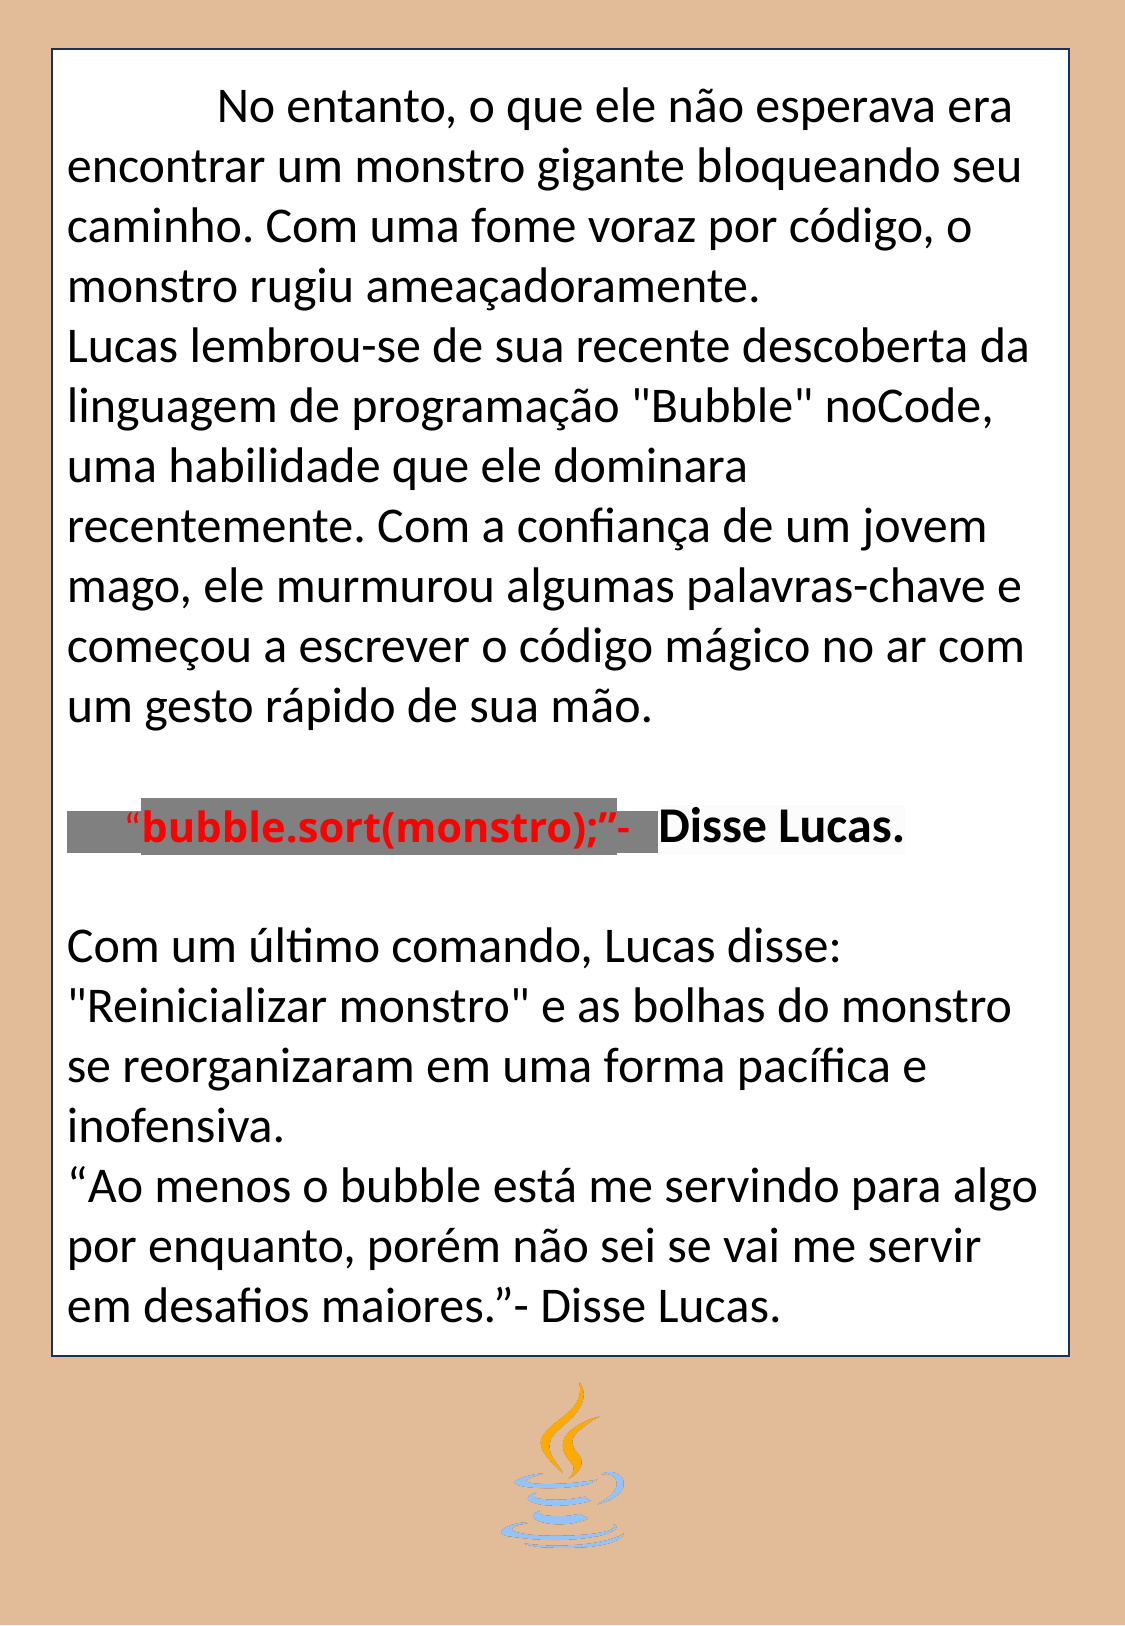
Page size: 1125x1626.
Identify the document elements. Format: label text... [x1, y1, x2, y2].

picture [501, 1382, 624, 1548]
text_box No entanto, o que ele não esperava era encontrar um monstro gigante bloqueando seu caminho. Com uma fome voraz por código, o monstro rugiu ameaçadoramente. Lucas lembrou-se de sua recente descoberta da linguagem de programação "Bubble" noCode, uma habilidade que ele dominara recentemente. Com a confiança de um jovem mago, ele murmurou algumas palavras-chave e começou a escrever o código mágico no ar com um gesto rápido de sua mão. “bubble.sort(monstro);”- Disse Lucas. Com um último comando, Lucas disse: "Reinicializar monstro" e as bolhas do monstro se reorganizaram em uma forma pacífica e inofensiva. “Ao menos o bubble está me servindo para algo por enquanto, porém não sei se vai me servir em desafios maiores.”- Disse Lucas. [51, 48, 1070, 1357]
text_box [0, 0, 1125, 1625]
